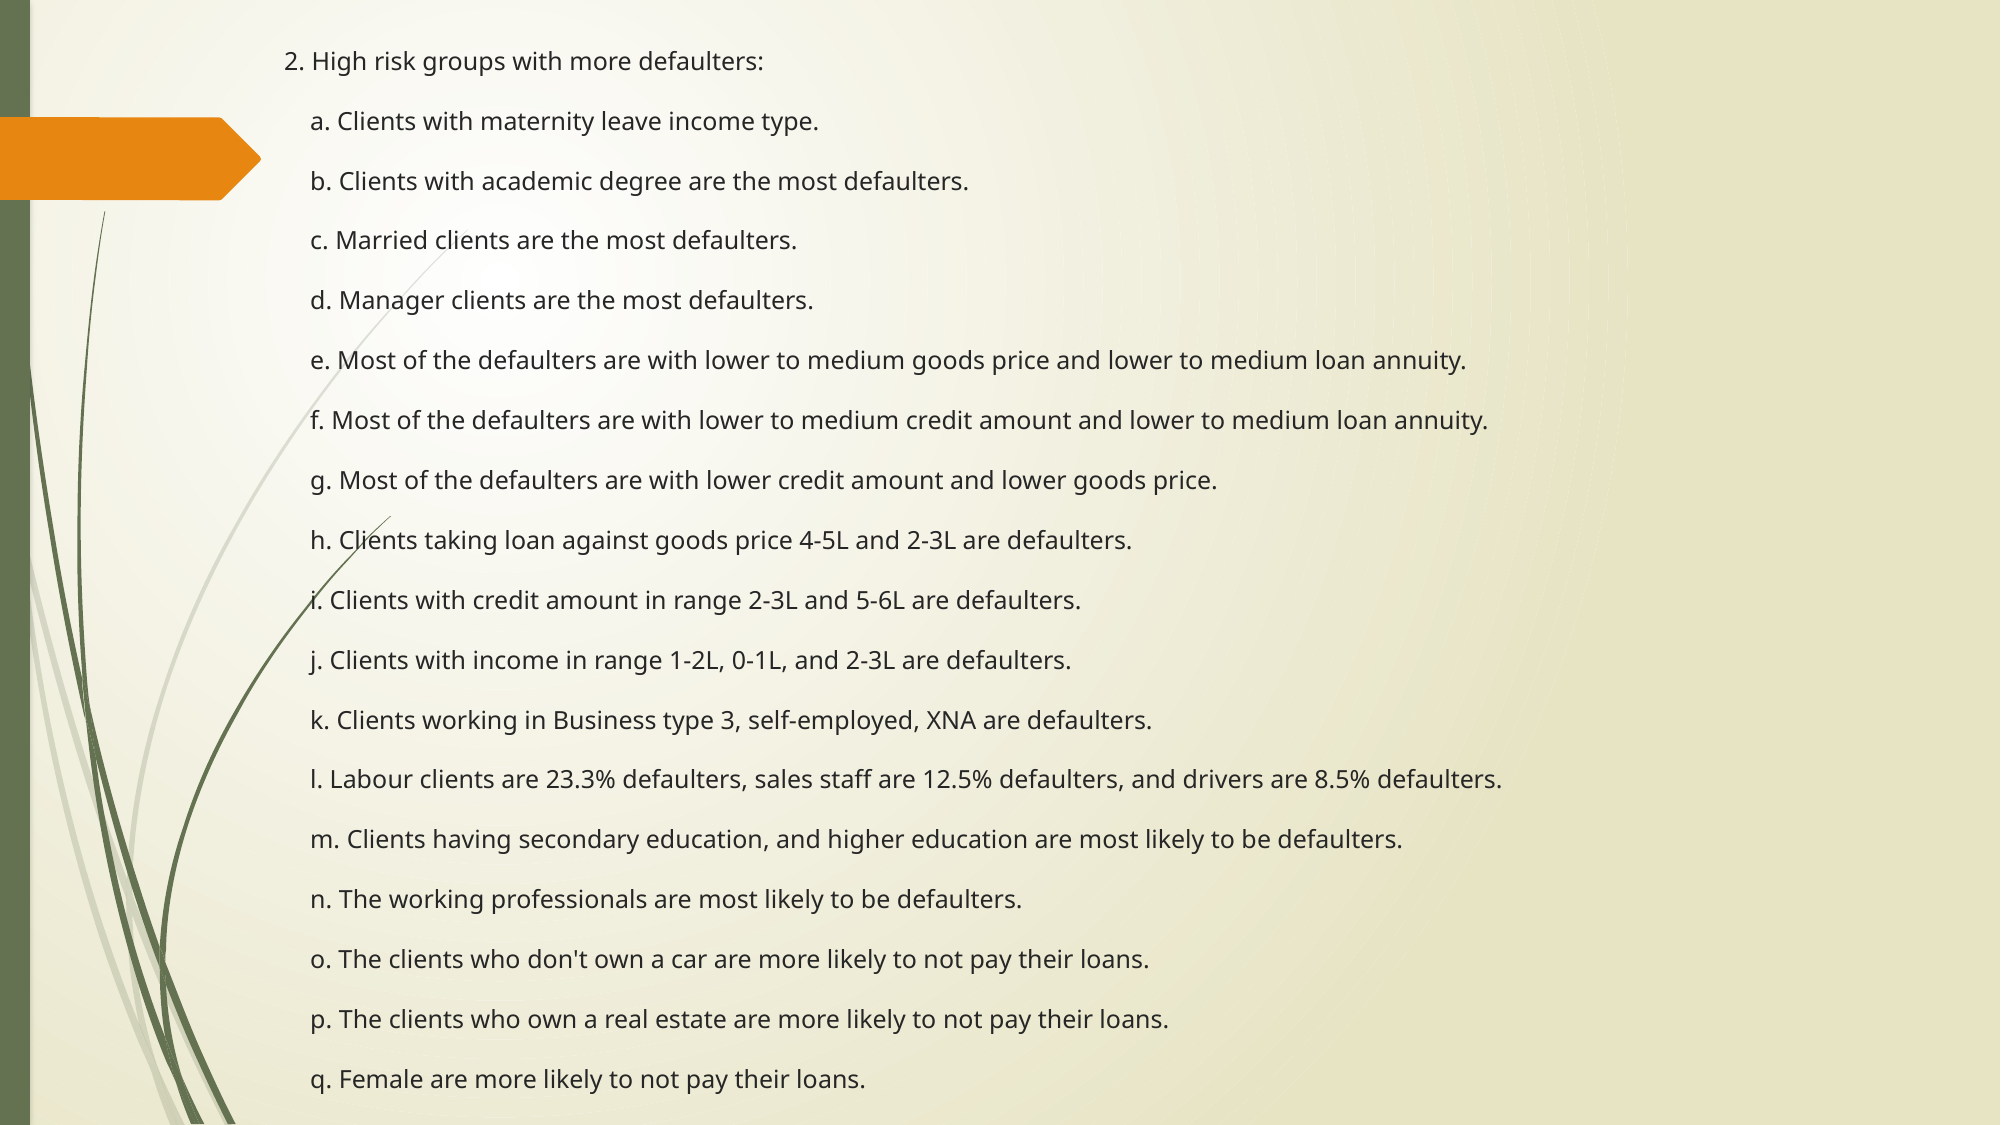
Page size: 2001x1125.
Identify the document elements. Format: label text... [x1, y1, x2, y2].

title 2. High risk groups with more defaulters: a. Clients with maternity leave income type. b. Clients with academic degree are the most defaulters. c. Married clients are the most defaulters. d. Manager clients are the most defaulters. e. Most of the defaulters are with lower to medium goods price and lower to medium loan annuity. f. Most of the defaulters are with lower to medium credit amount and lower to medium loan annuity. g. Most of the defaulters are with lower credit amount and lower goods price. h. Clients taking loan against goods price 4-5L and 2-3L are defaulters. i. Clients with credit amount in range 2-3L and 5-6L are defaulters. j. Clients with income in range 1-2L, 0-1L, and 2-3L are defaulters. k. Clients working in Business type 3, self-employed, XNA are defaulters. l. Labour clients are 23.3% defaulters, sales staff are 12.5% defaulters, and drivers are 8.5% defaulters. m. Clients having secondary education, and higher education are most likely to be defaulters. n. The working professionals are most likely to be defaulters. o. The clients who don't own a car are more likely to not pay their loans. p. The clients who own a real estate are more likely to not pay their loans. q. Female are more likely to not pay their loans. [269, 37, 1844, 248]
